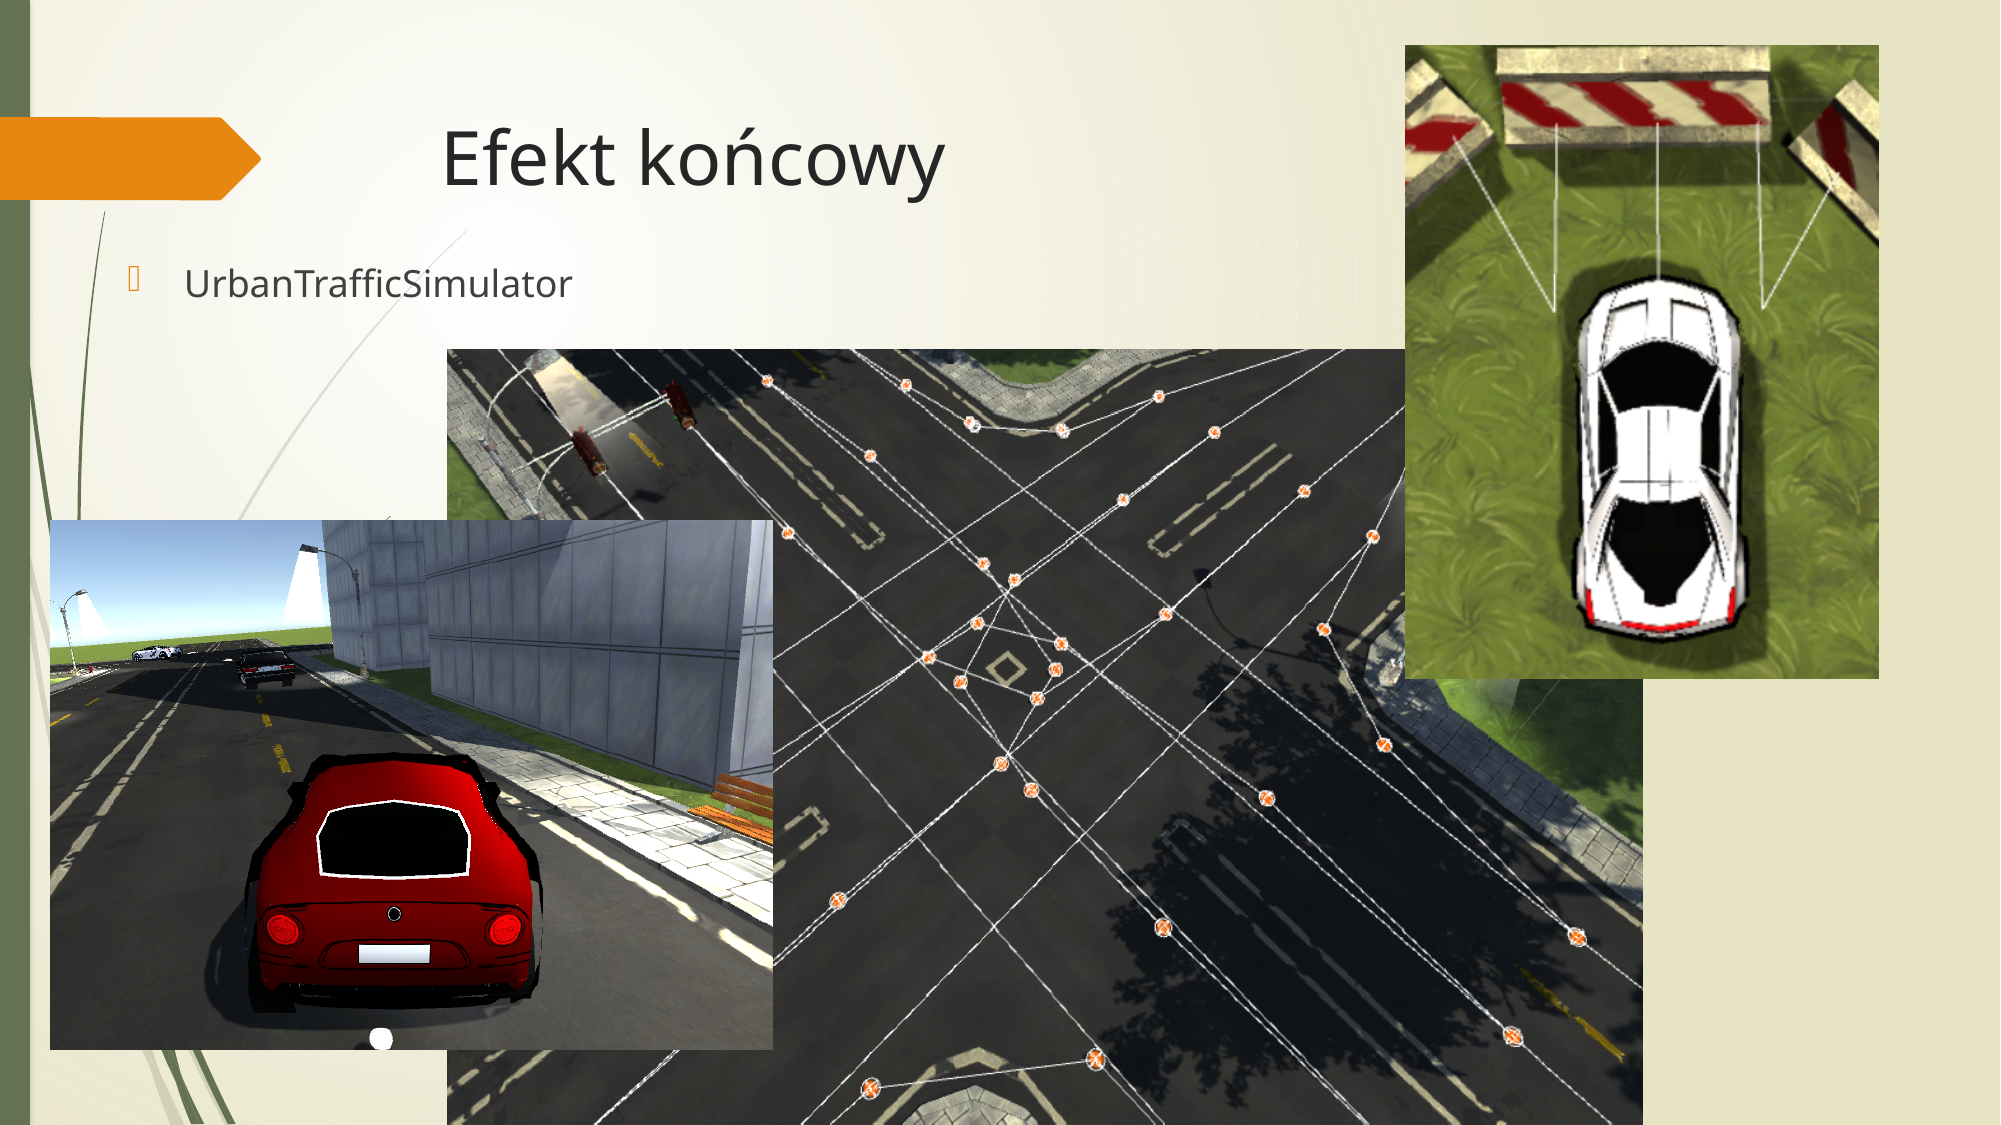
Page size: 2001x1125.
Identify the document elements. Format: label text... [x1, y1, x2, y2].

title Efekt końcowy [1882, 102, 1888, 313]
picture [50, 44, 1879, 1125]
title Efekt końcowy [425, 102, 1400, 252]
list UrbanTrafficSimulator [112, 252, 1400, 519]
